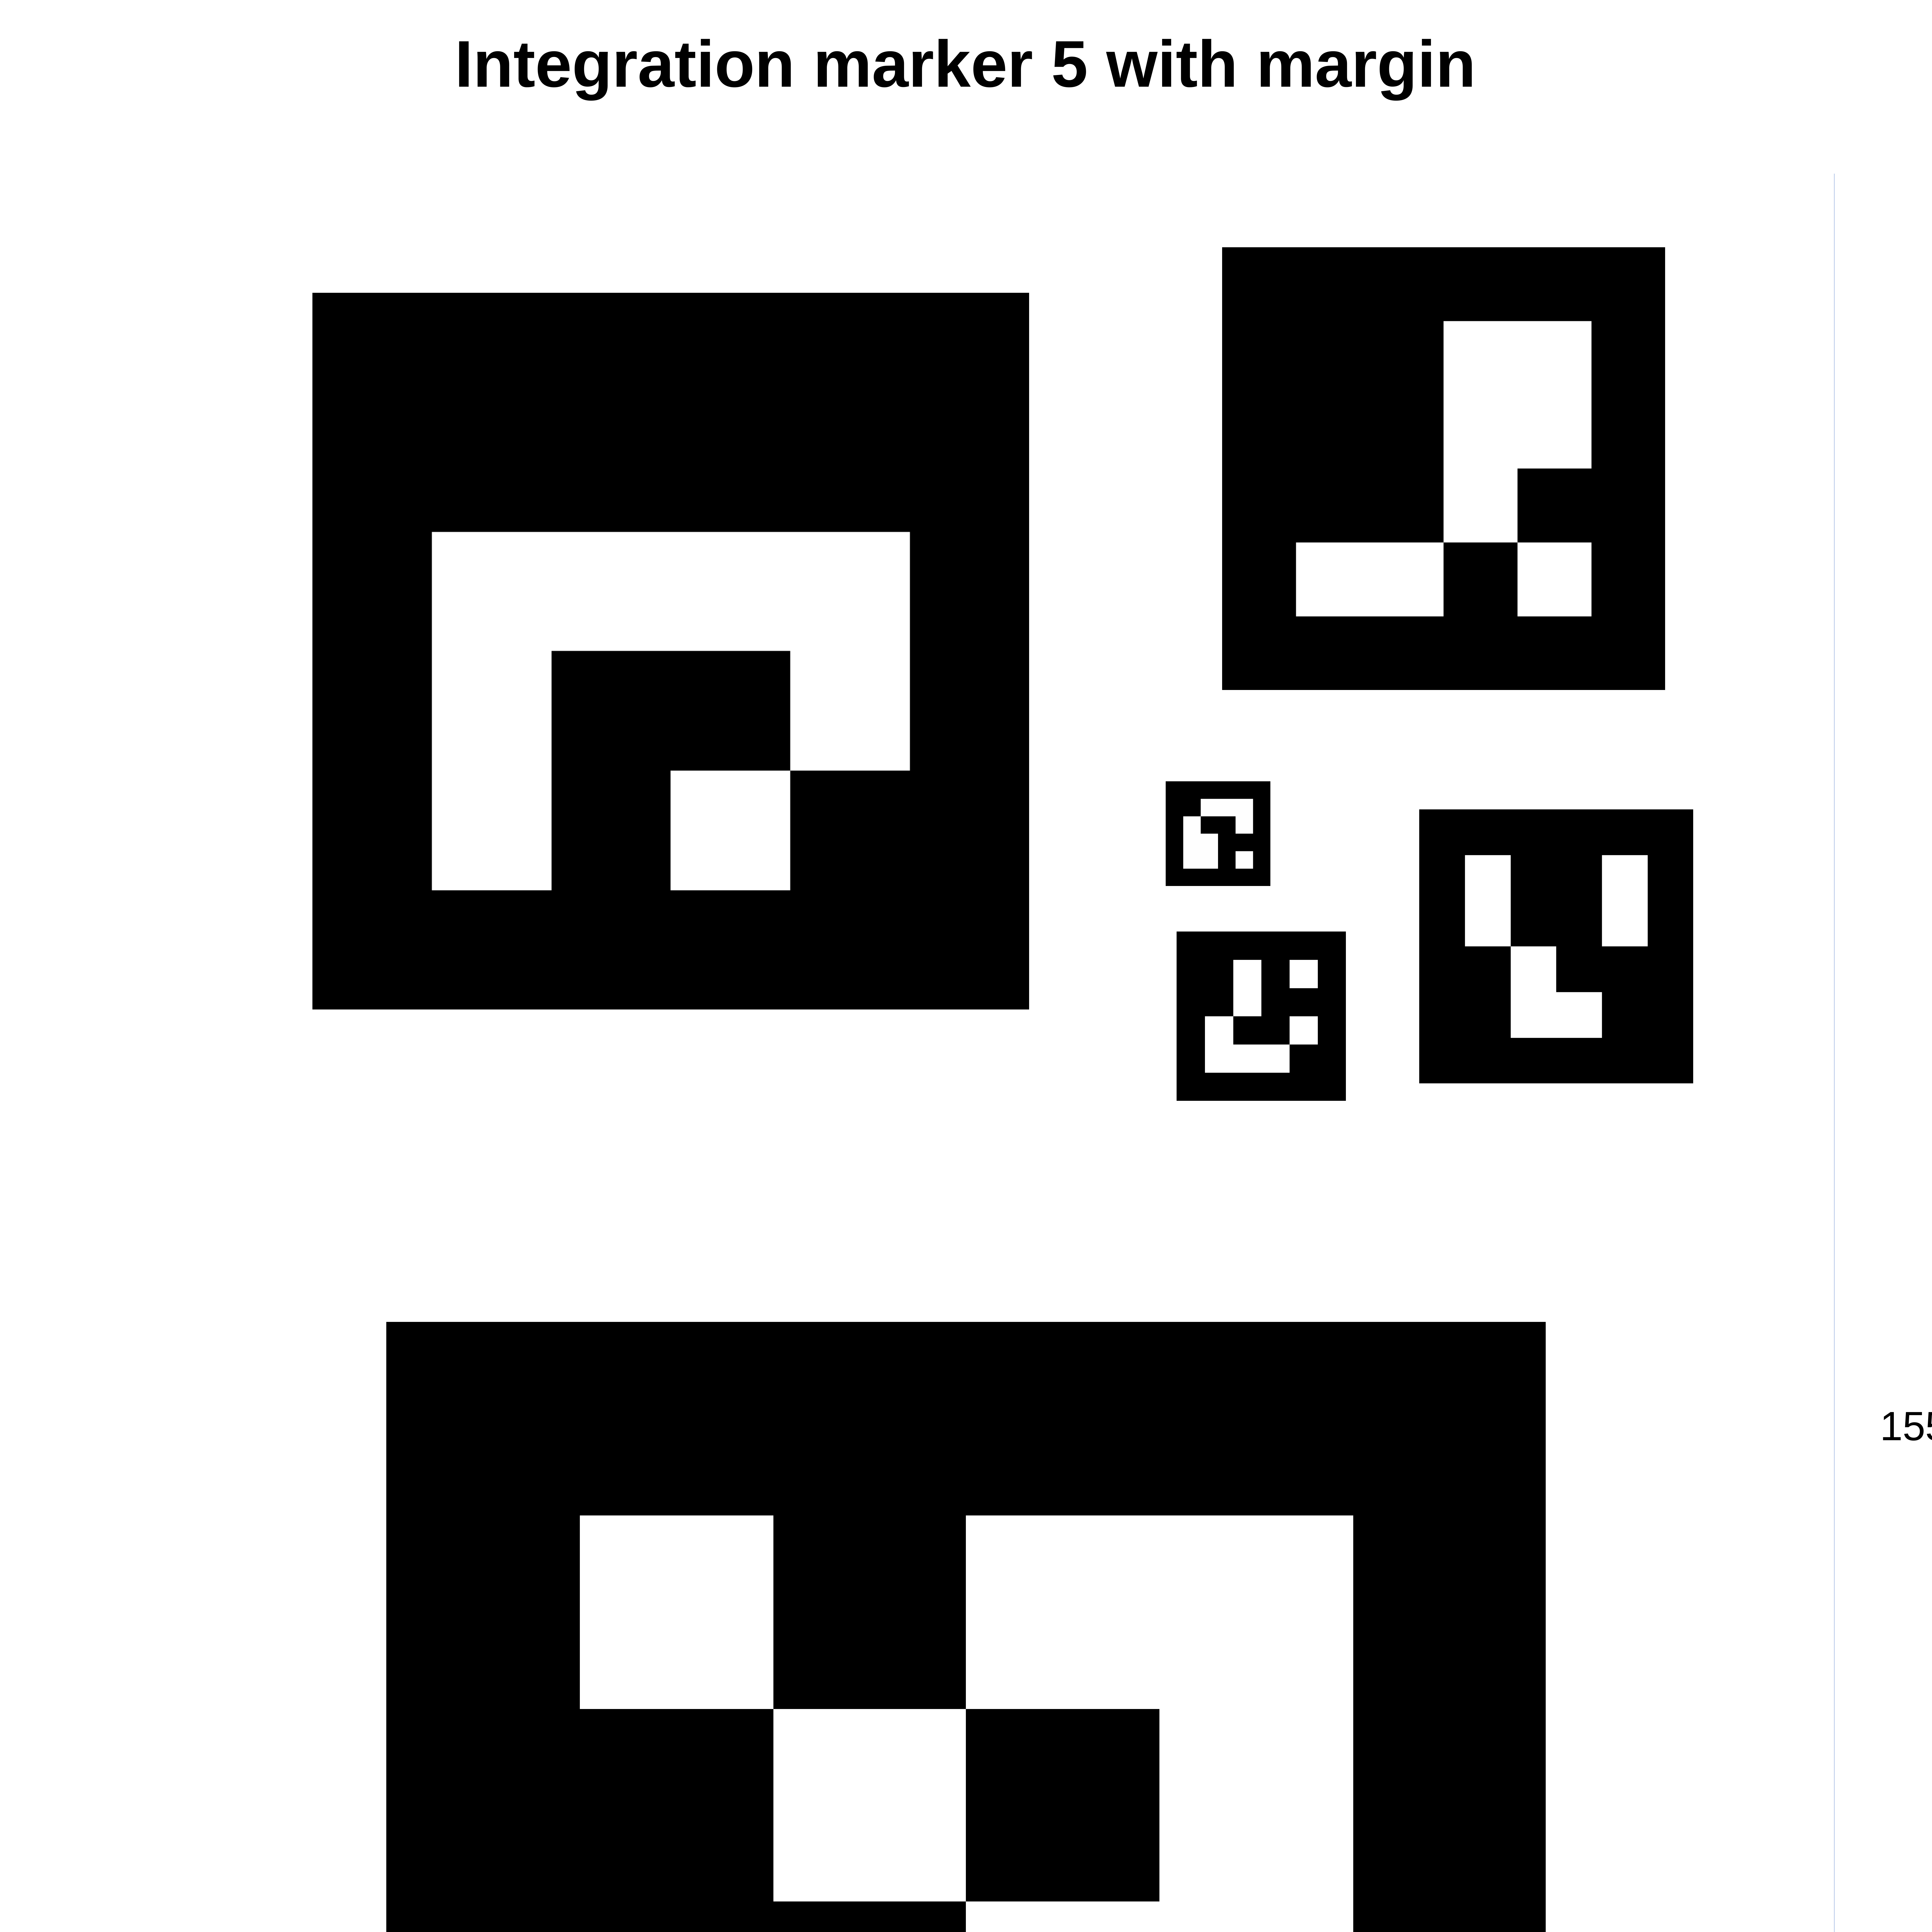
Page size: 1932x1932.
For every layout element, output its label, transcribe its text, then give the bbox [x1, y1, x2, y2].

text_box Integration marker 5 with margin [451, 19, 1481, 102]
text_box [193, 173, 1739, 1932]
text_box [1834, 173, 1932, 1932]
